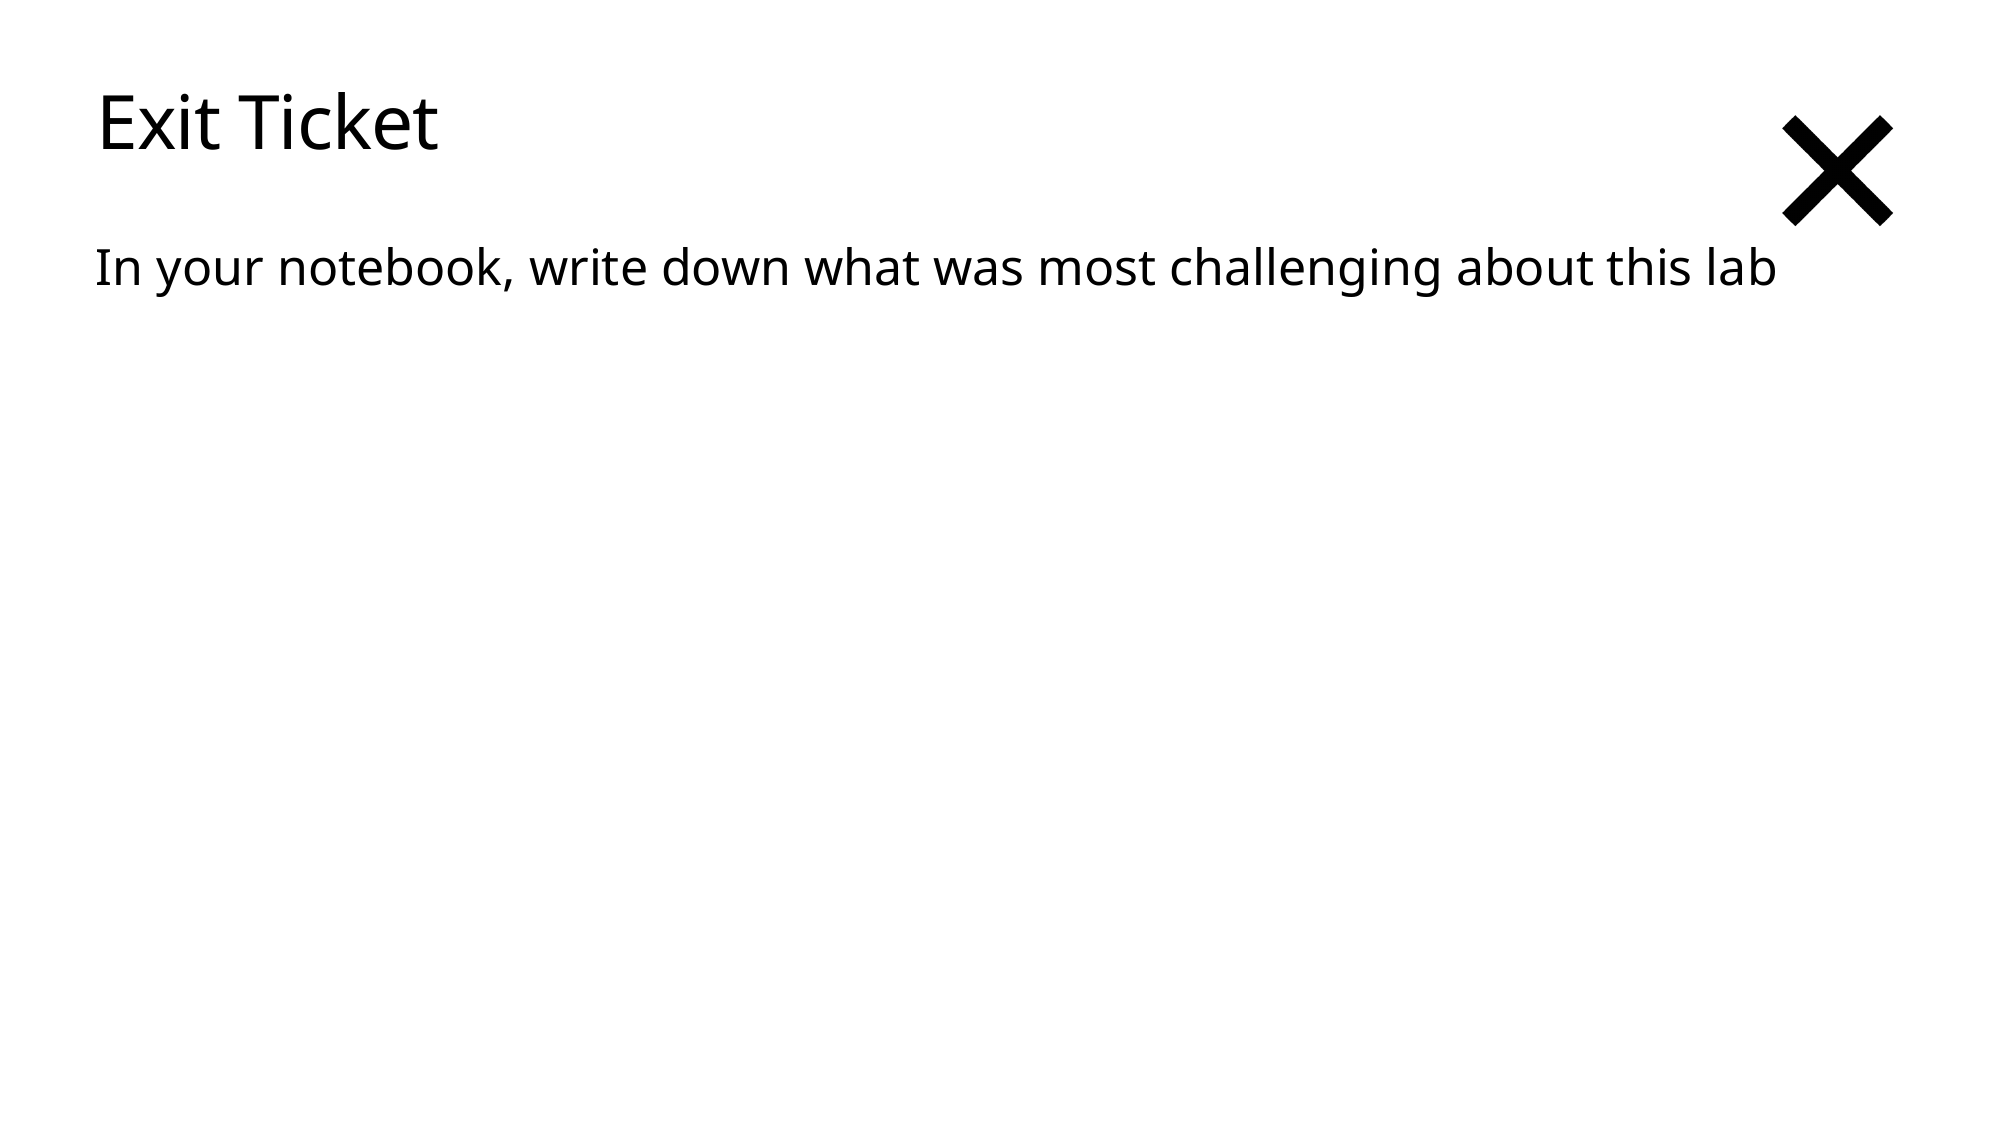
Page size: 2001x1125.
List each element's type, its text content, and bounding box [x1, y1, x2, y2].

title Exit Ticket [96, 75, 1904, 166]
picture [1762, 95, 1913, 246]
list In your notebook, write down what was most challenging about this lab [95, 235, 1904, 296]
